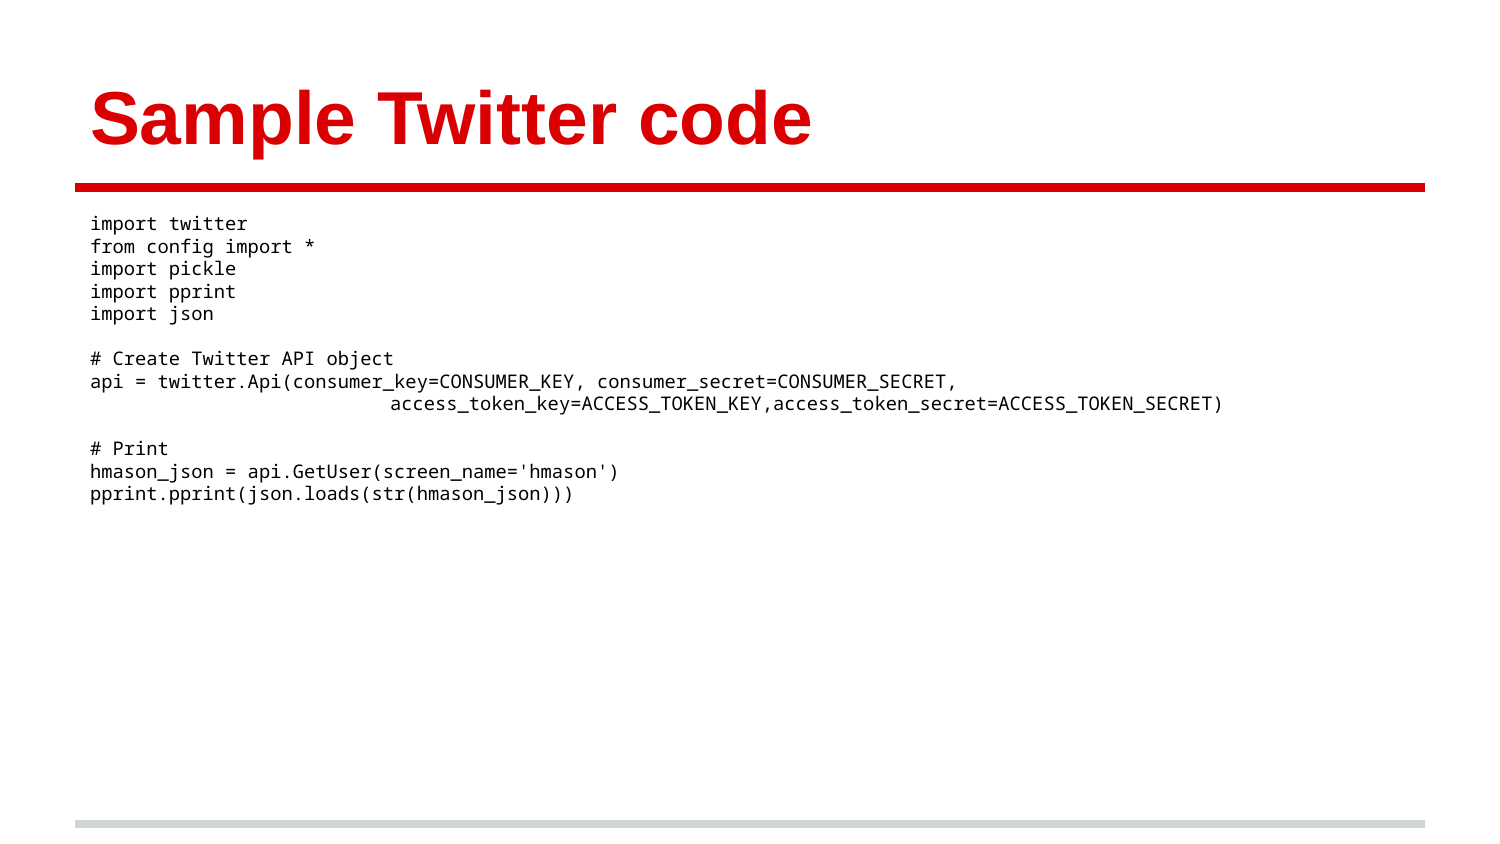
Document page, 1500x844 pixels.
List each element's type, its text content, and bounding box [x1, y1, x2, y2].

title Sample Twitter code [75, 33, 1425, 175]
list import twitter from config import * import pickle import pprint import json # Create Twitter API object api = twitter.Api(consumer_key=CONSUMER_KEY, consumer_secret=CONSUMER_SECRET, access_token_key=ACCESS_TOKEN_KEY,access_token_secret=ACCESS_TOKEN_SECRET) # Print hmason_json = api.GetUser(screen_name='hmason') pprint.pprint(json.loads(str(hmason_json))) [75, 196, 1425, 808]
